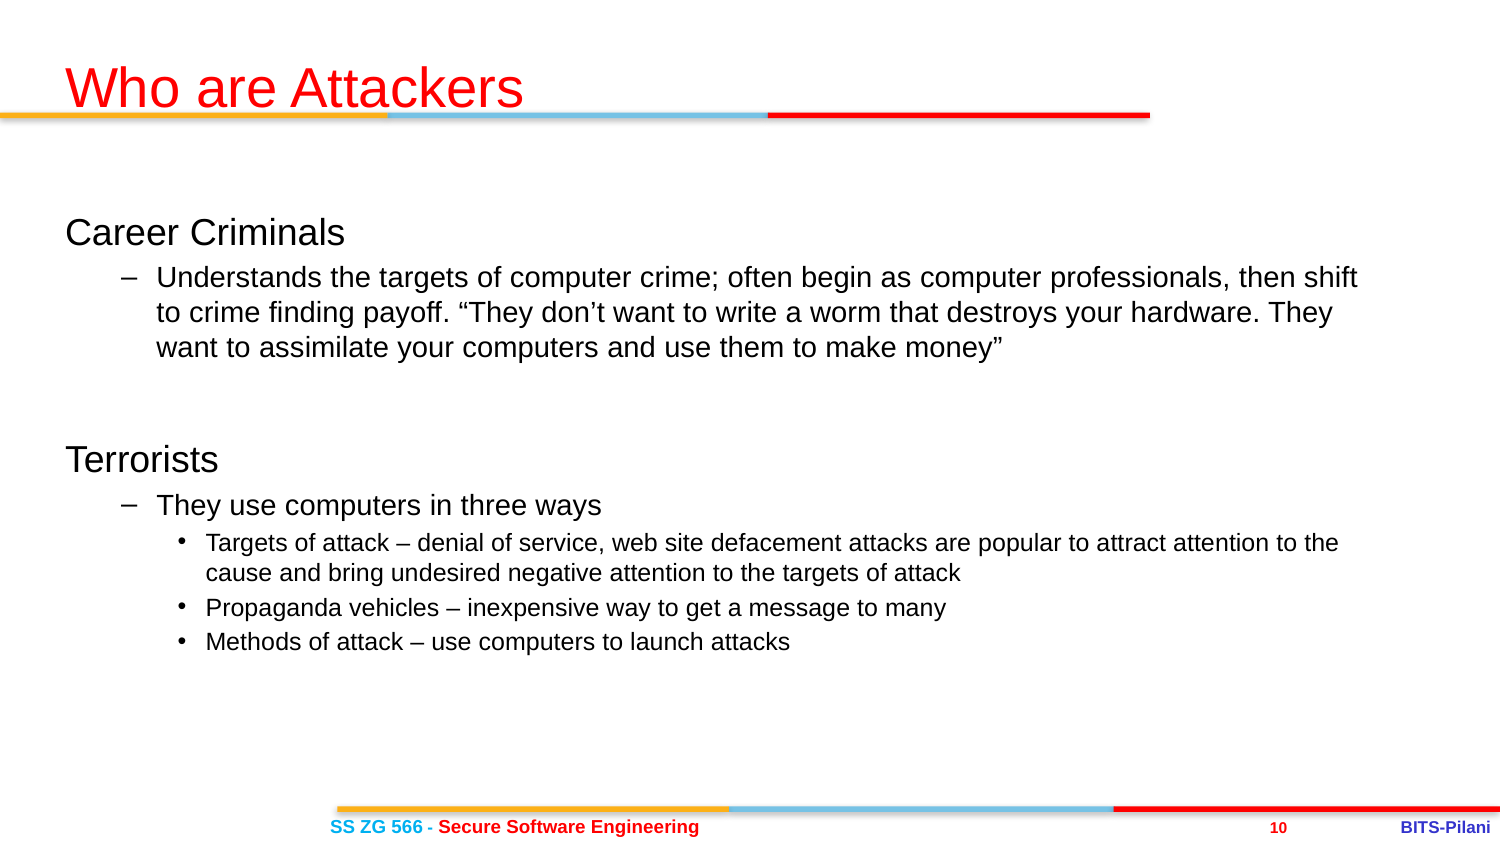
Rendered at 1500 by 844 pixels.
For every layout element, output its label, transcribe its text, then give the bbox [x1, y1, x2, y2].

list Who are Attackers [50, 31, 1088, 150]
list Career Criminals Understands the targets of computer crime; often begin as computer professionals, then shift to crime finding payoff. “They don’t want to write a worm that destroys your hardware. They want to assimilate your computers and use them to make money” Terrorists They use computers in three ways Targets of attack – denial of service, web site defacement attacks are popular to attract attention to the cause and bring undesired negative attention to the targets of attack Propaganda vehicles – inexpensive way to get a message to many Methods of attack – use computers to launch attacks [50, 200, 1400, 741]
